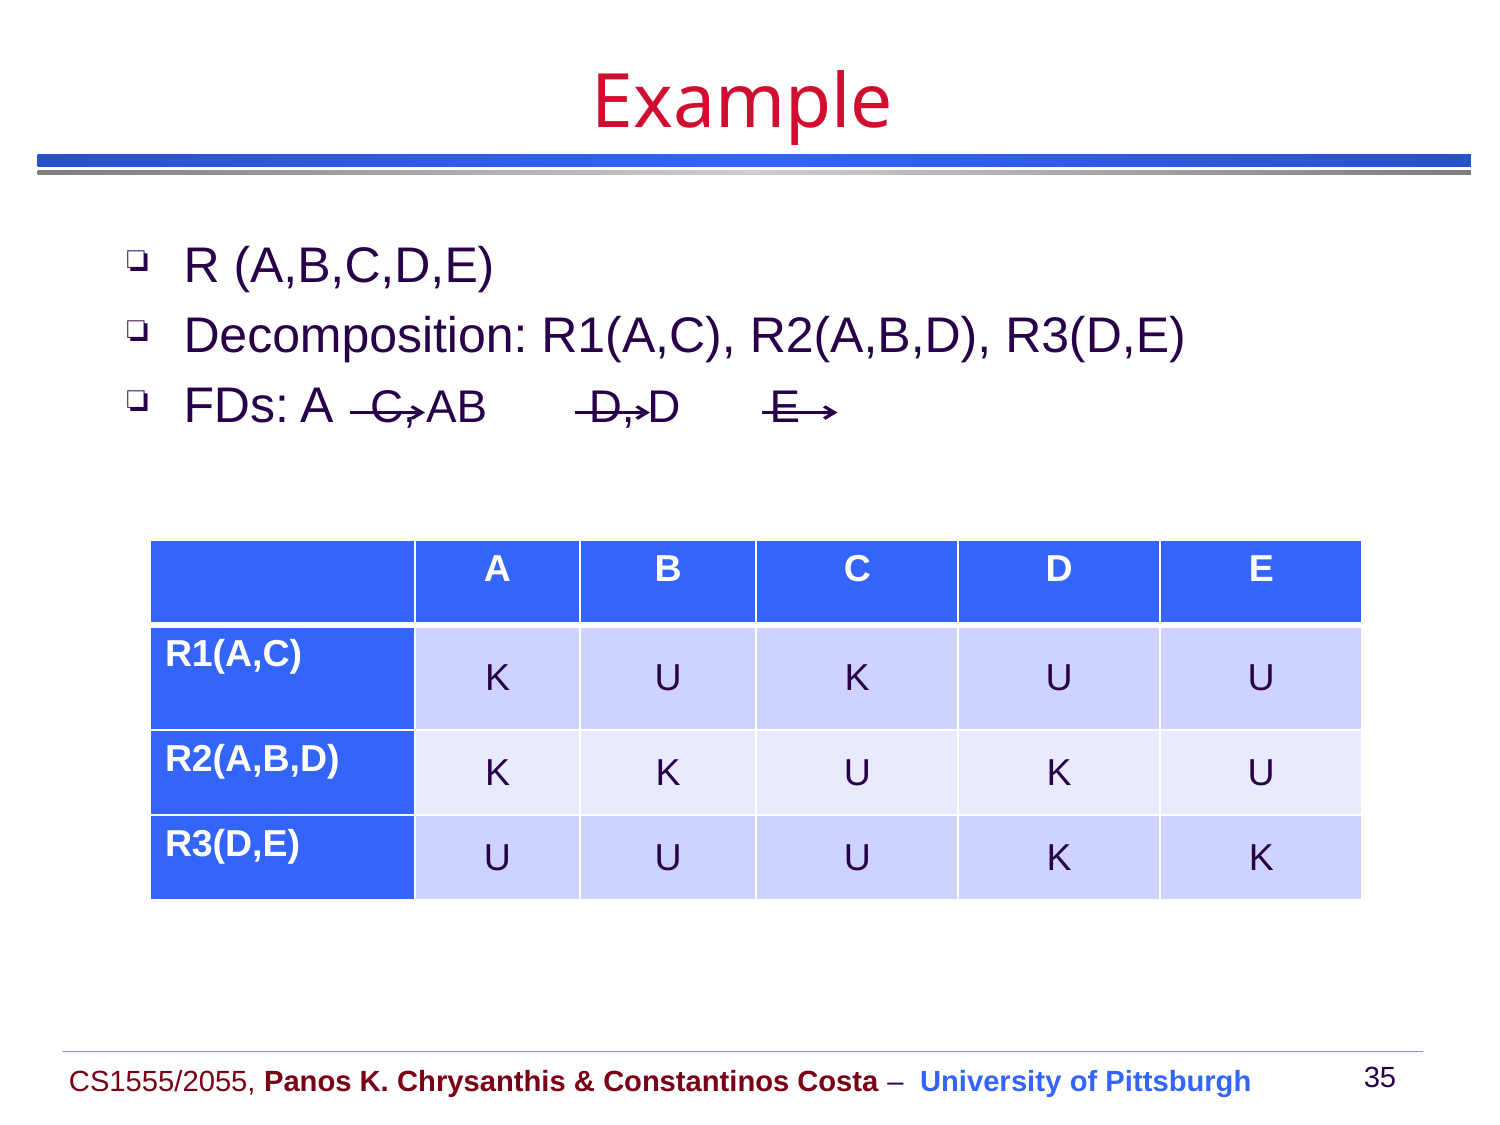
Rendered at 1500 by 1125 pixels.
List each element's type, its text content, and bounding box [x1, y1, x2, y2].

table_cell R2(A,B,D) [151, 731, 414, 814]
table_header A [416, 541, 579, 622]
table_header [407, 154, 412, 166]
table_cell U [757, 731, 957, 814]
table_cell K [959, 816, 1159, 899]
table_cell U [581, 816, 755, 899]
table_cell R1(A,C) [151, 628, 414, 729]
table_cell U [416, 816, 579, 899]
table_header [151, 541, 414, 622]
table_cell K [757, 628, 957, 729]
table_header B [581, 541, 755, 622]
title Example [0, 62, 1486, 150]
table_header E [1161, 541, 1361, 622]
table_cell R3(D,E) [151, 816, 414, 899]
table_header C [757, 541, 957, 622]
table_cell K [581, 731, 755, 814]
list R (A,B,C,D,E) Decomposition: R1(A,C), R2(A,B,D), R3(D,E) FDs: A C, AB D, D E [112, 224, 1388, 900]
table_header D [959, 541, 1159, 622]
table_cell c2 [773, 154, 777, 166]
table_cell 1 [1090, 154, 1094, 166]
table_cell U [1161, 628, 1361, 729]
table_cell U [959, 628, 1159, 729]
table_cell K [959, 731, 1159, 814]
table_cell U [757, 816, 957, 899]
table_cell K [416, 731, 579, 814]
table_cell K [416, 628, 579, 729]
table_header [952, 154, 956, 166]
table_cell 1 [497, 154, 502, 166]
table_cell U [581, 628, 755, 729]
table_cell U [1161, 731, 1361, 814]
table_cell K [1161, 816, 1361, 899]
